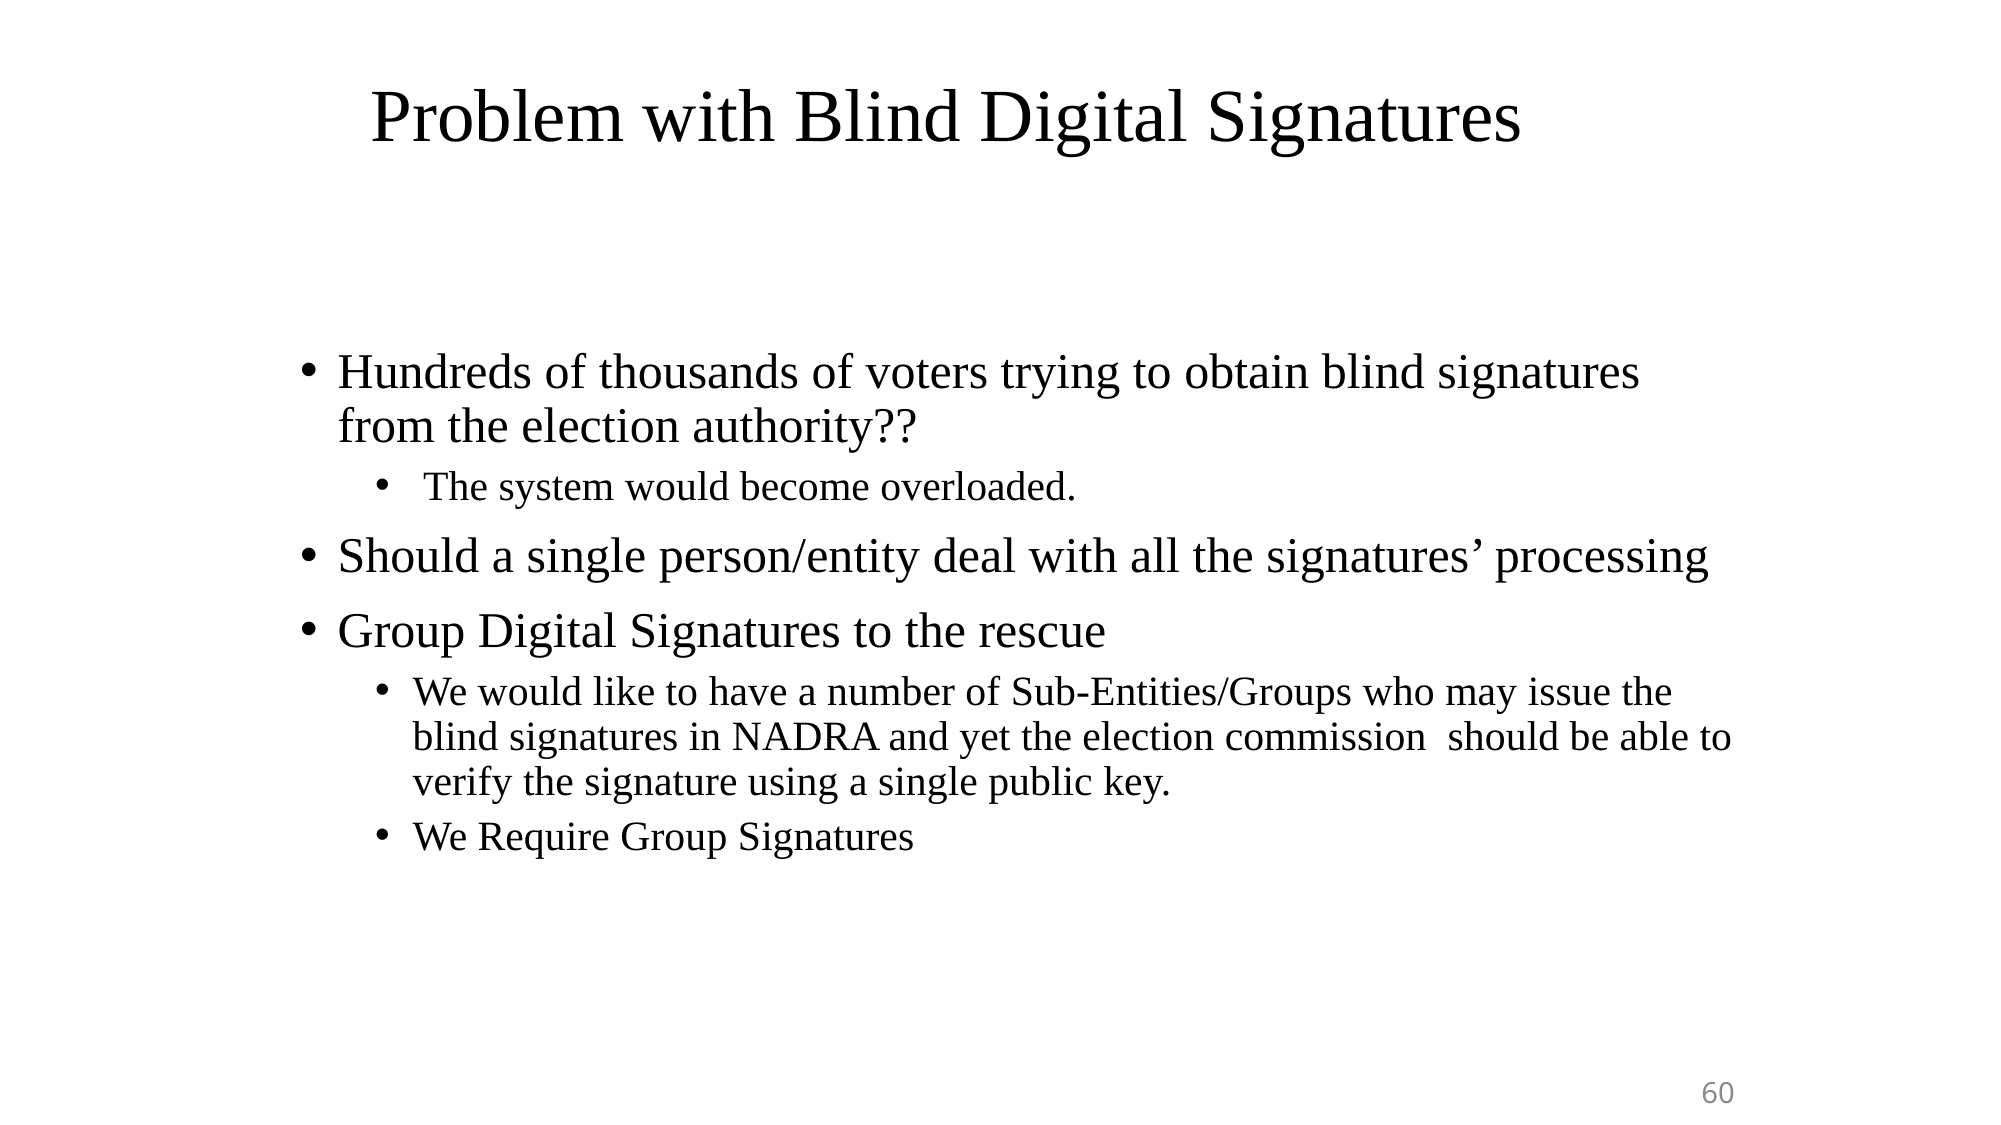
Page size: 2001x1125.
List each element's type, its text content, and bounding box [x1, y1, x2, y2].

list Hundreds of thousands of voters trying to obtain blind signatures from the election authority?? The system would become overloaded. Should a single person/entity deal with all the signatures’ processing Group Digital Signatures to the rescue We would like to have a number of Sub-Entities/Groups who may issue the blind signatures in NADRA and yet the election commission should be able to verify the signature using a single public key. We Require Group Signatures [285, 338, 1750, 1050]
slide_number 60 [1437, 1062, 1750, 1125]
title Problem with Blind Digital Signatures [355, 46, 1637, 188]
